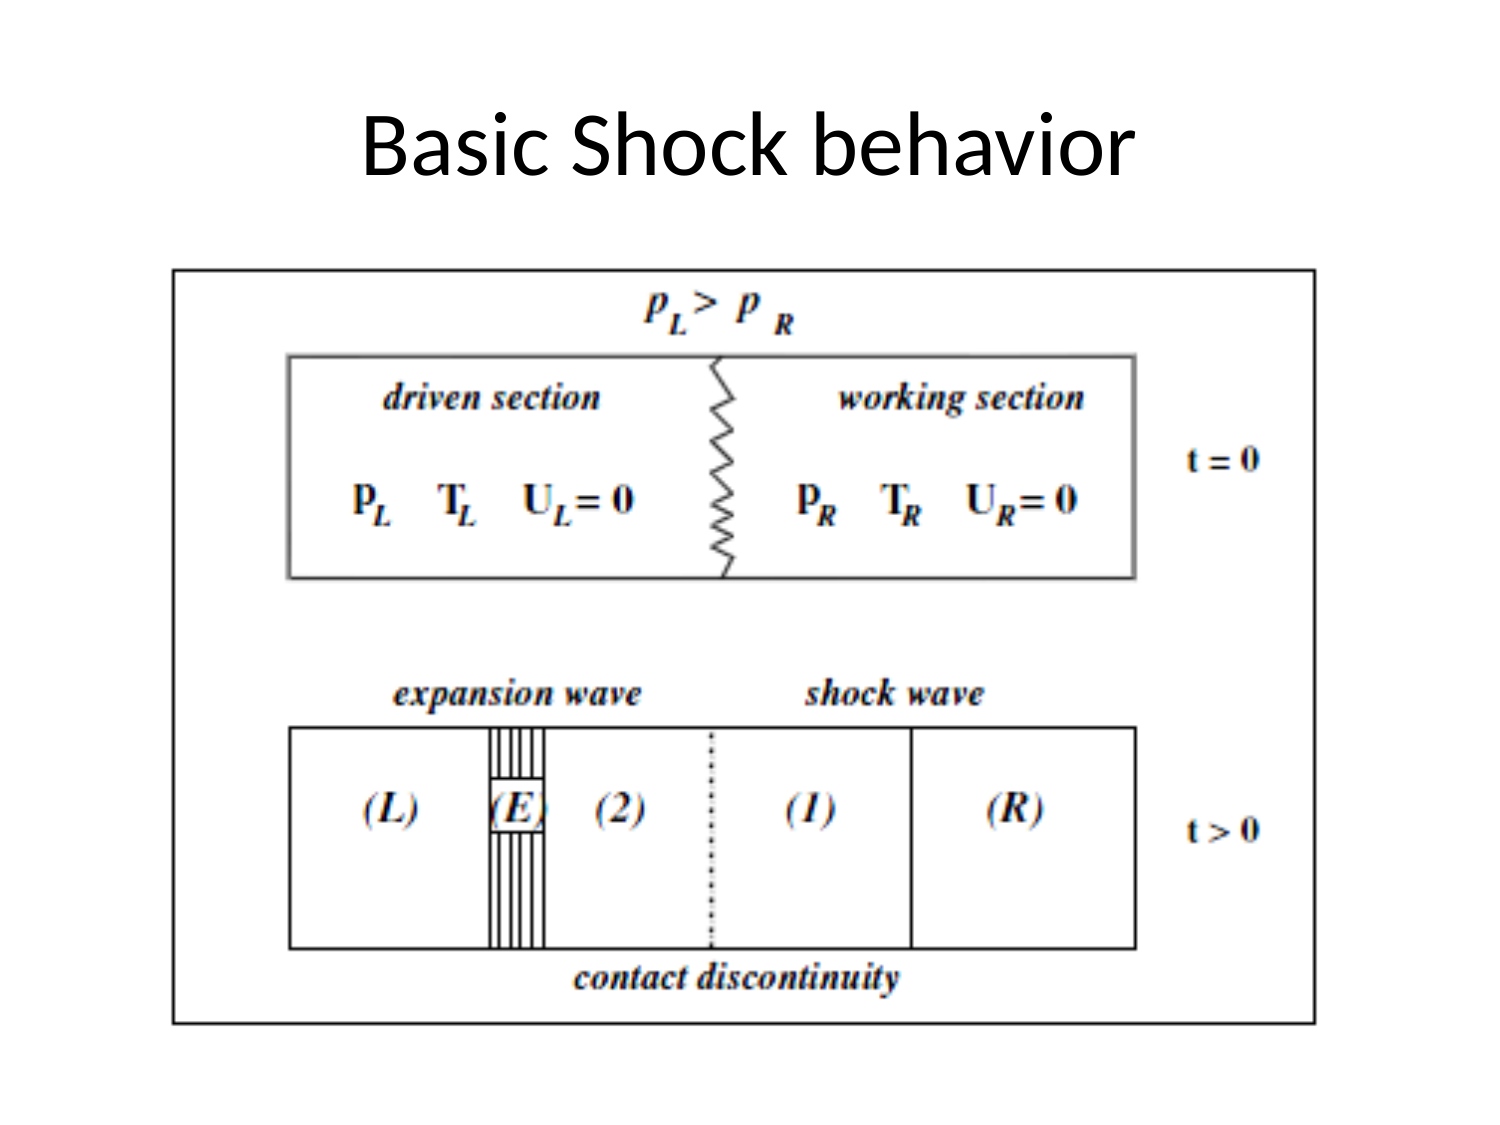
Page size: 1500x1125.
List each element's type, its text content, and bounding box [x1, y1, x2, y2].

picture [137, 237, 1351, 1048]
title Basic Shock behavior [75, 45, 1425, 233]
